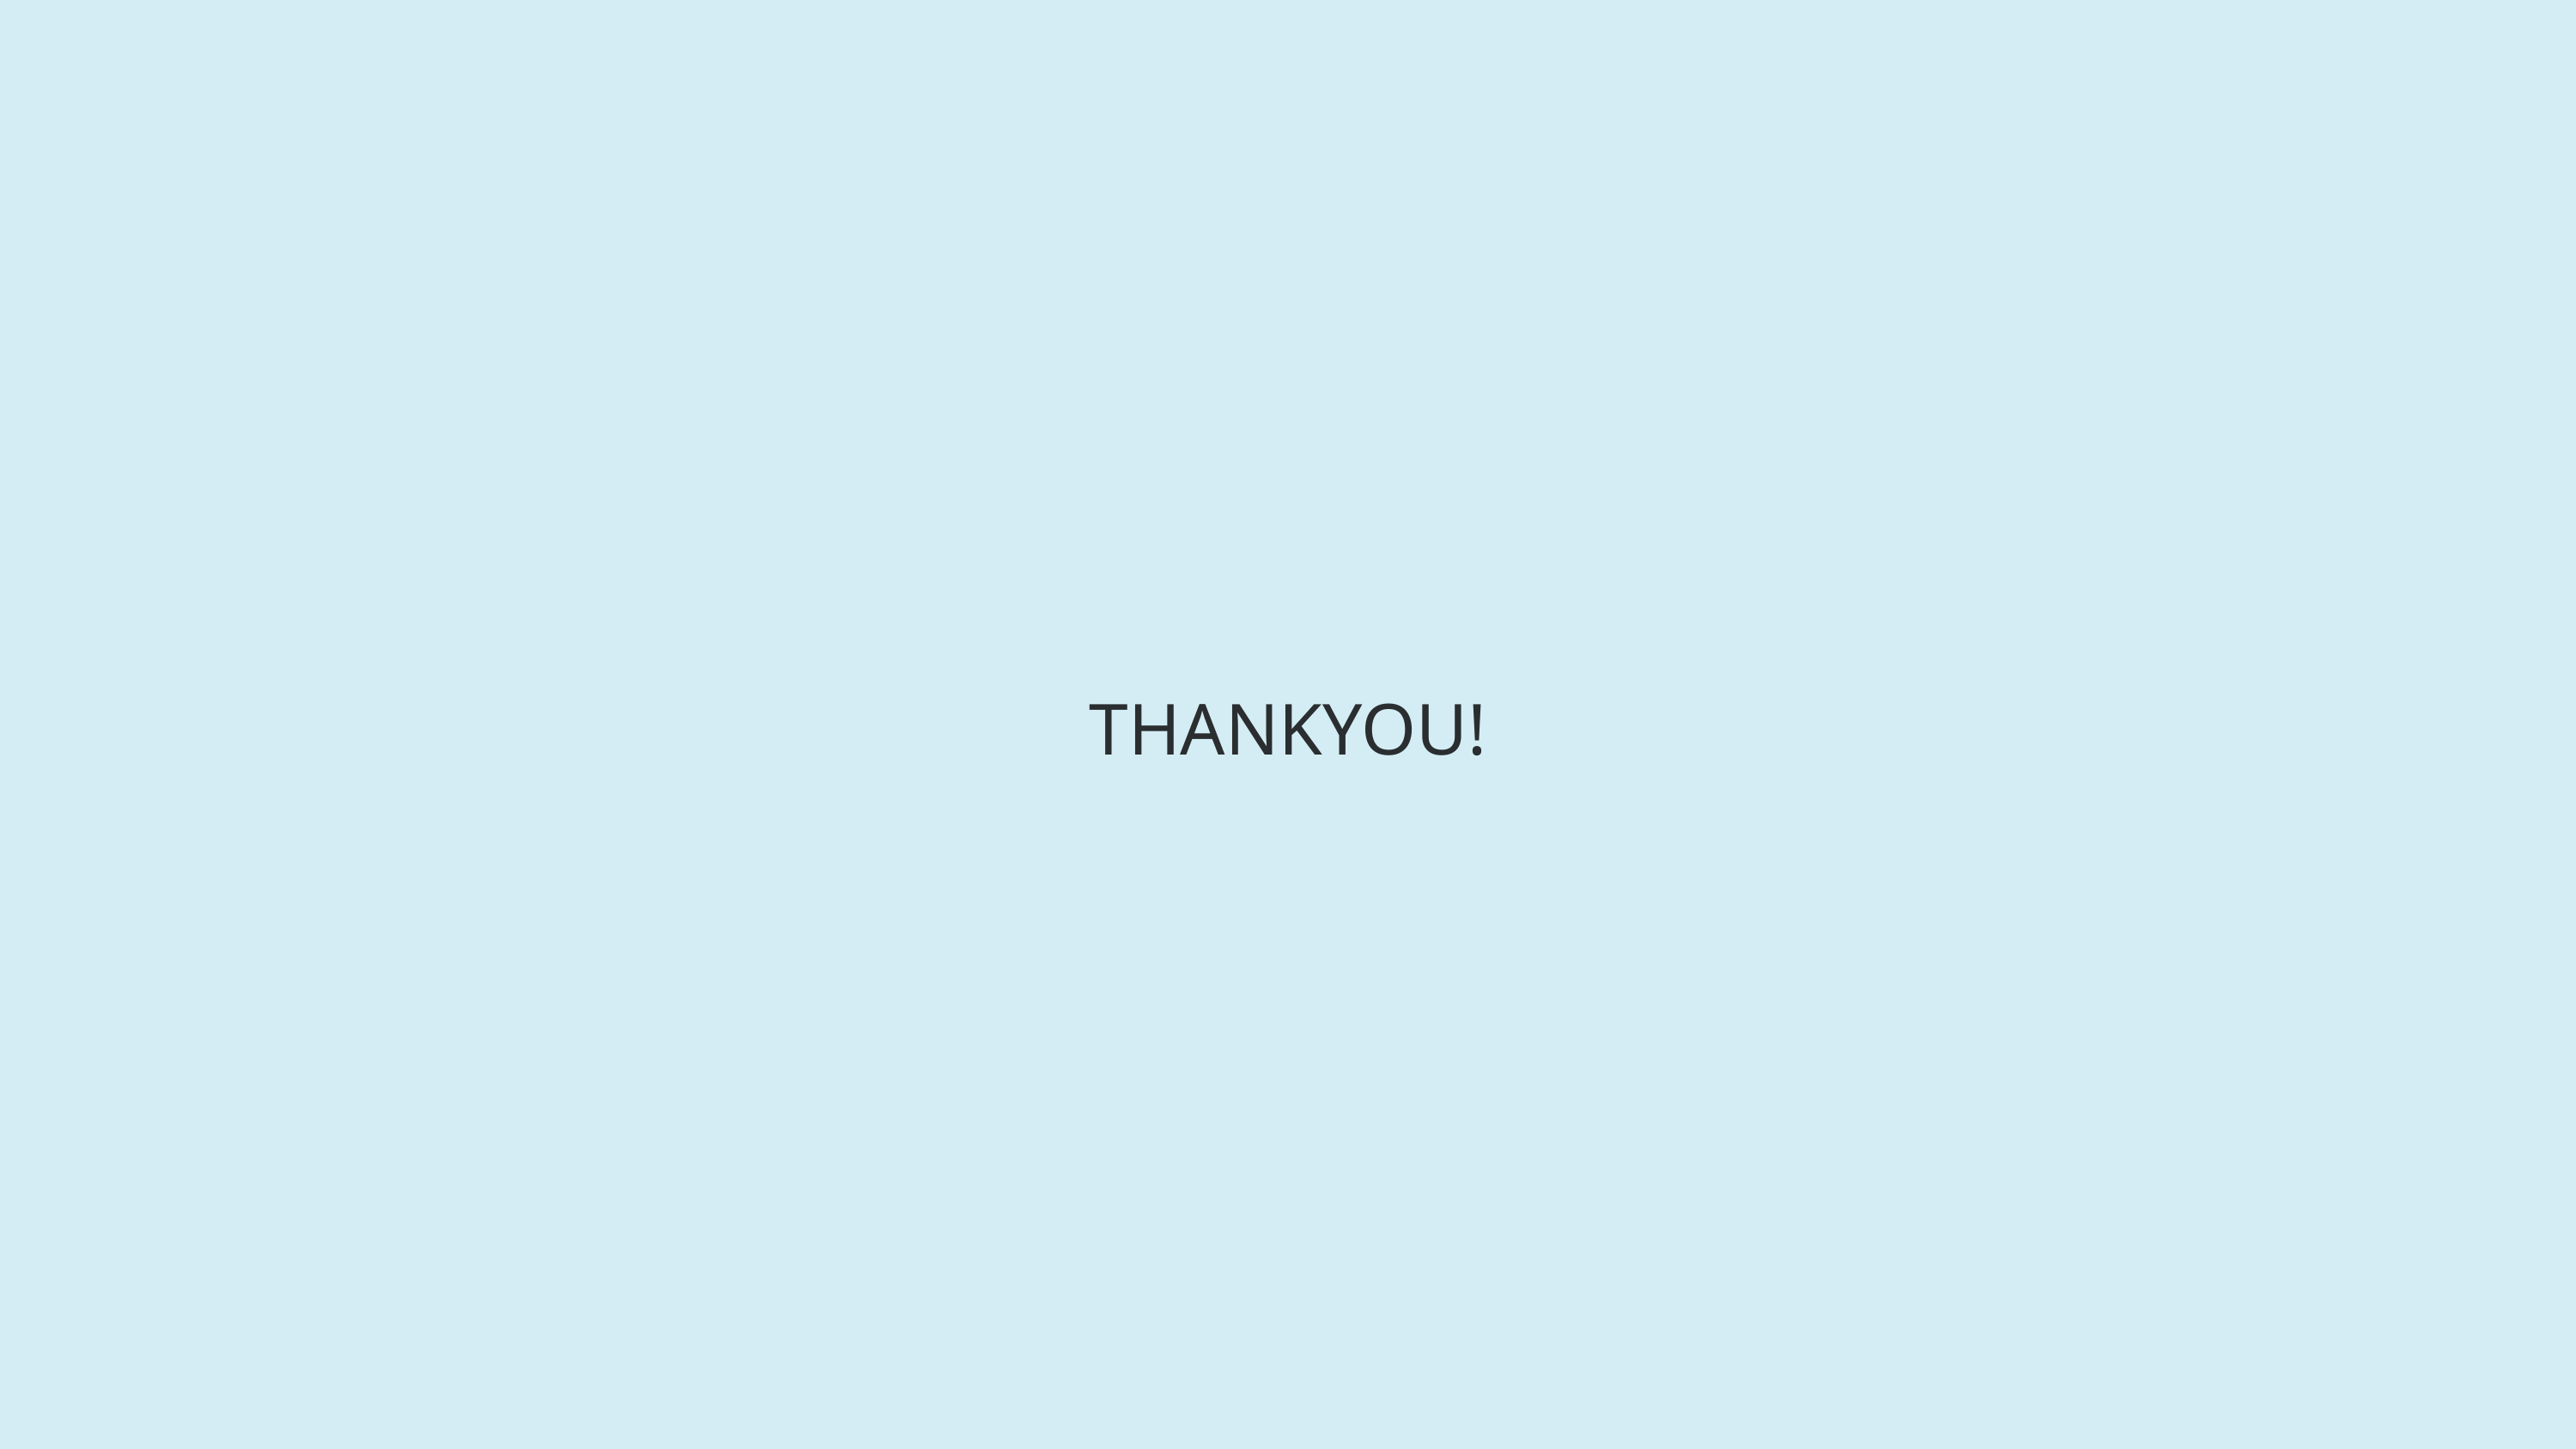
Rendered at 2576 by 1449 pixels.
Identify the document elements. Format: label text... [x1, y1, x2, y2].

text_box THANKYOU! [1067, 670, 1509, 967]
